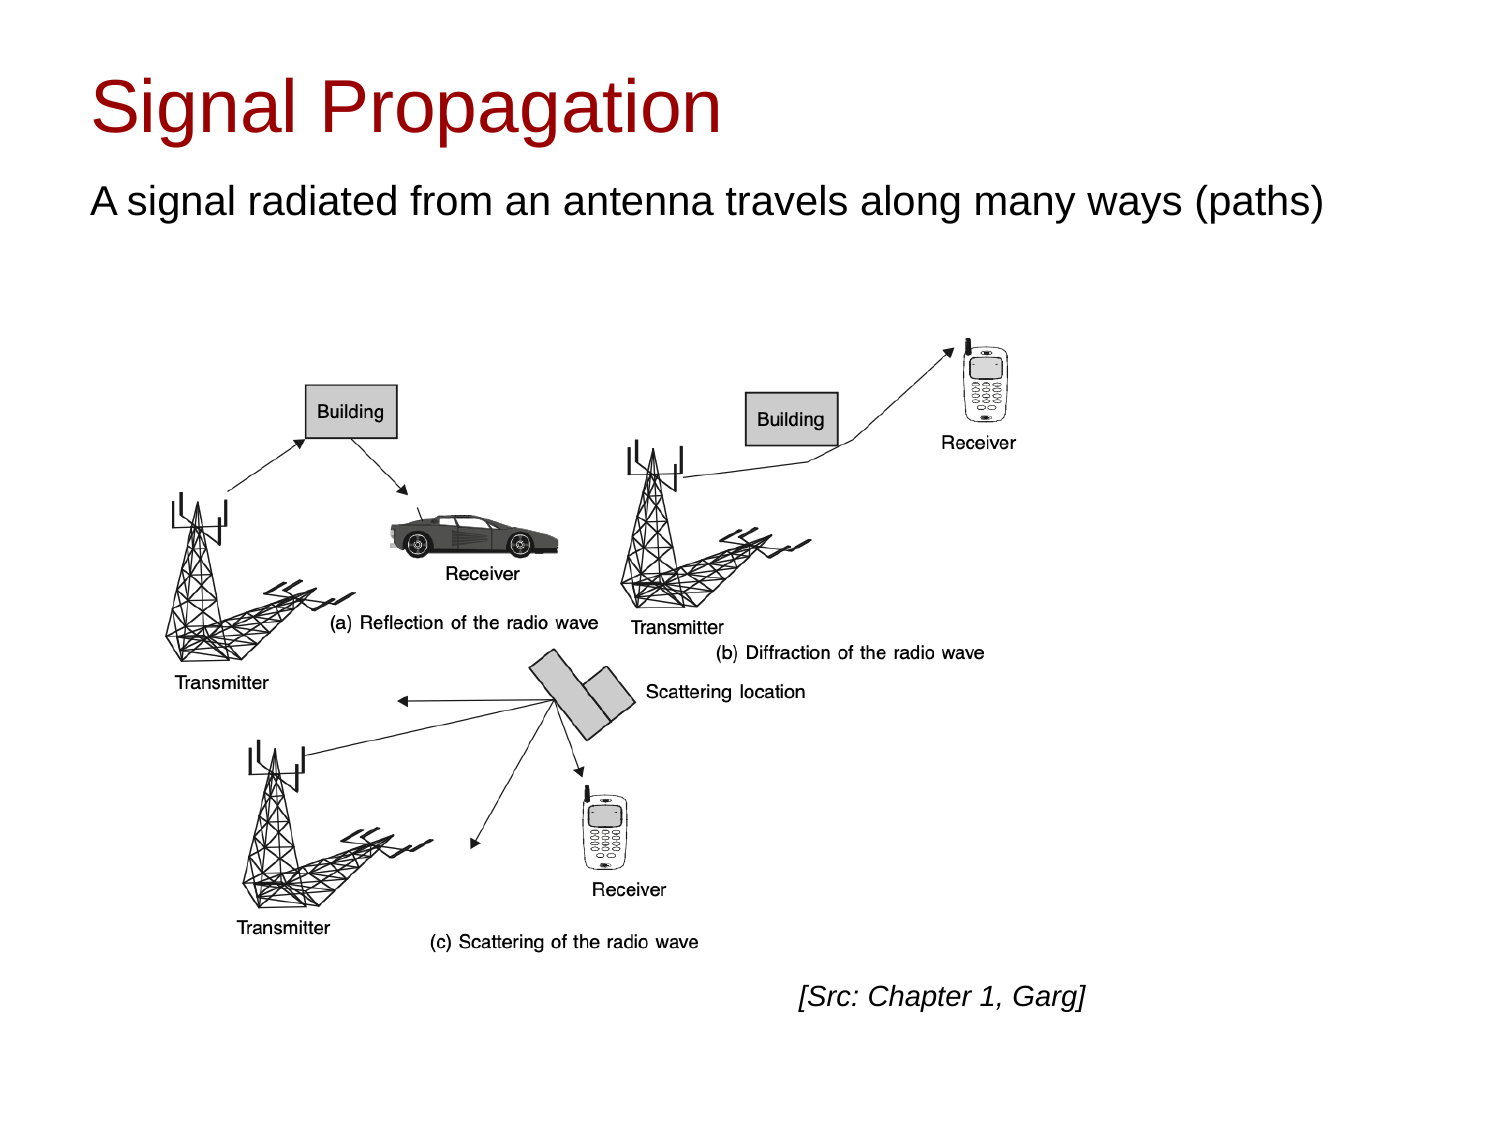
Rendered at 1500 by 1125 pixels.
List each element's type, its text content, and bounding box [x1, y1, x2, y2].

list A signal radiated from an antenna travels along many ways (paths) [75, 166, 1425, 959]
text_box [Src: Chapter 1, Garg] [784, 970, 1101, 1020]
picture [99, 312, 1151, 963]
title Signal Propagation [75, 24, 1425, 166]
